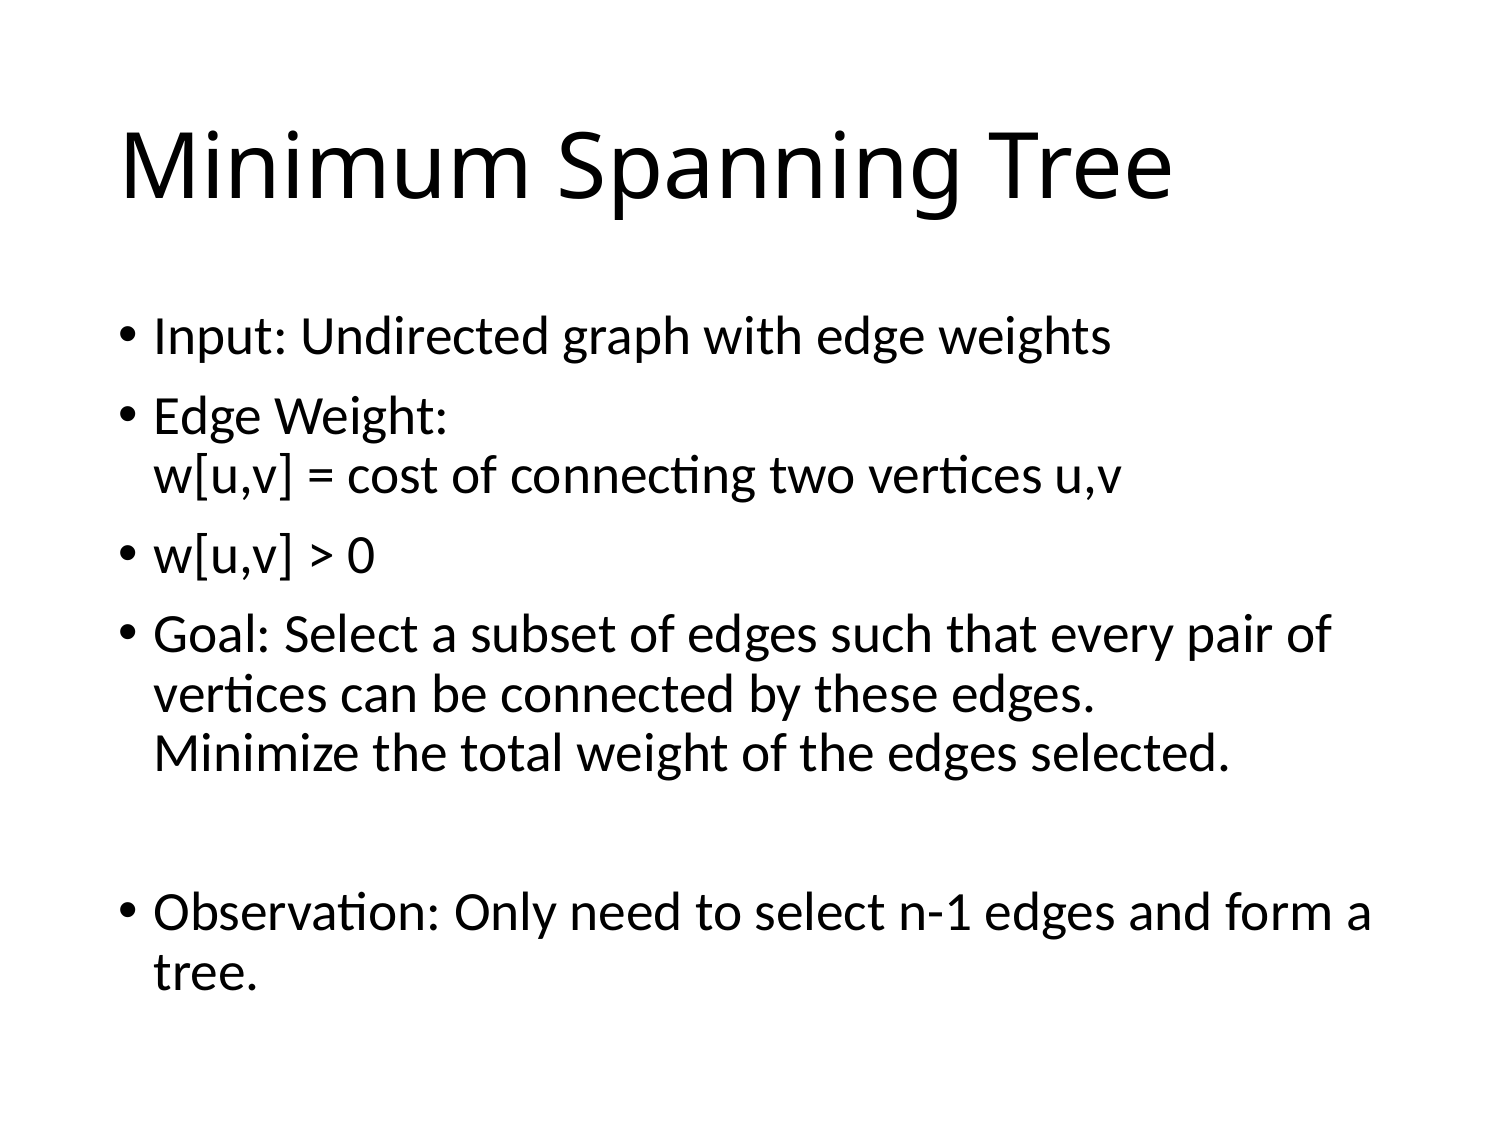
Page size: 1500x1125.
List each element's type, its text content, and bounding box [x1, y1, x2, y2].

list Input: Undirected graph with edge weights Edge Weight: w[u,v] = cost of connecting two vertices u,v w[u,v] > 0 Goal: Select a subset of edges such that every pair of vertices can be connected by these edges. Minimize the total weight of the edges selected. Observation: Only need to select n-1 edges and form a tree. [103, 299, 1397, 1014]
title Minimum Spanning Tree [103, 59, 1397, 278]
